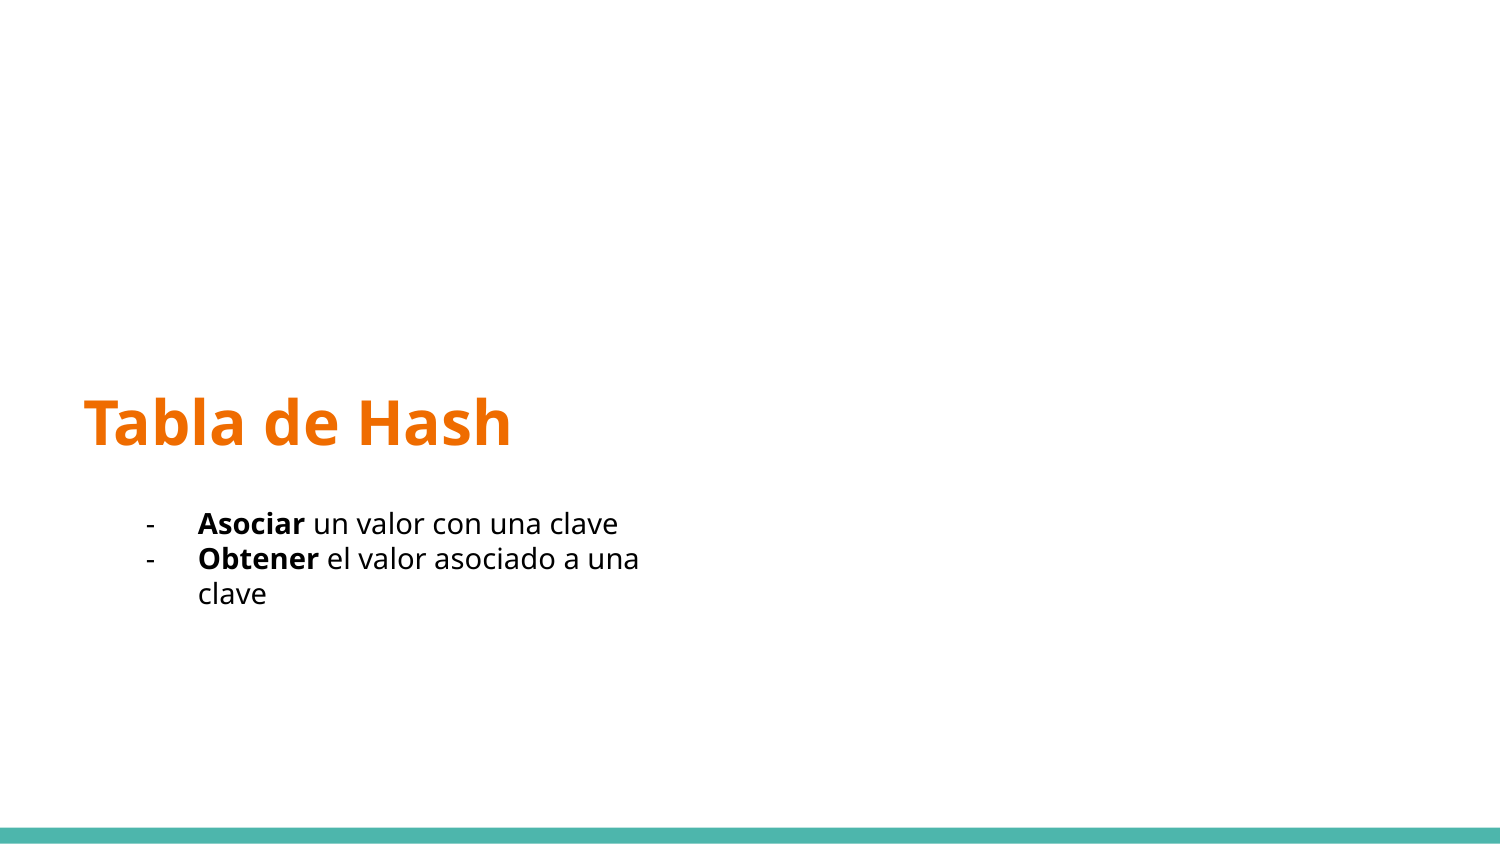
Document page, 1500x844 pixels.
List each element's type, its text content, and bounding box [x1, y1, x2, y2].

text_box Asociar un valor con una clave Obtener el valor asociado a una clave [107, 490, 730, 626]
title Tabla de Hash [68, 363, 574, 480]
